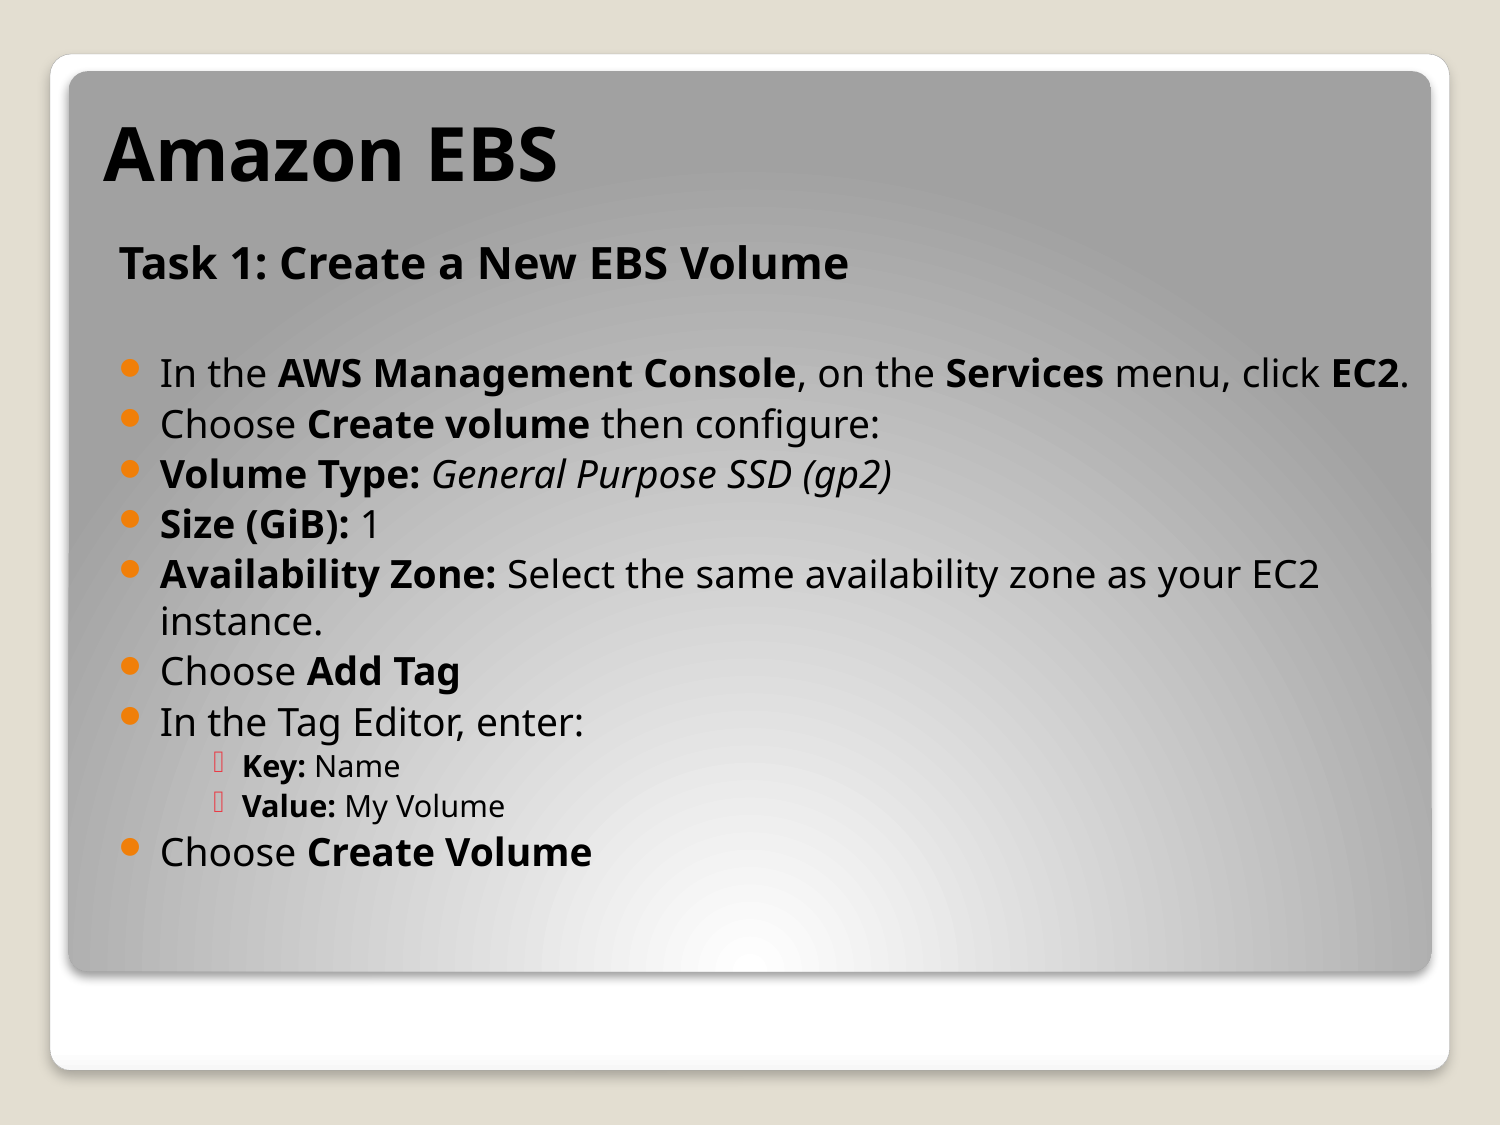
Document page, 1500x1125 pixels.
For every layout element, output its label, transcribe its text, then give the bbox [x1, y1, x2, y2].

title Amazon EBS [88, 30, 1431, 204]
list Task 1: Create a New EBS Volume In the AWS Management Console, on the Services menu, click EC2. Choose Create volume then configure: Volume Type: General Purpose SSD (gp2) Size (GiB): 1 Availability Zone: Select the same availability zone as your EC2 instance. Choose Add Tag In the Tag Editor, enter: Key: Name Value: My Volume Choose Create Volume [88, 219, 1431, 907]
